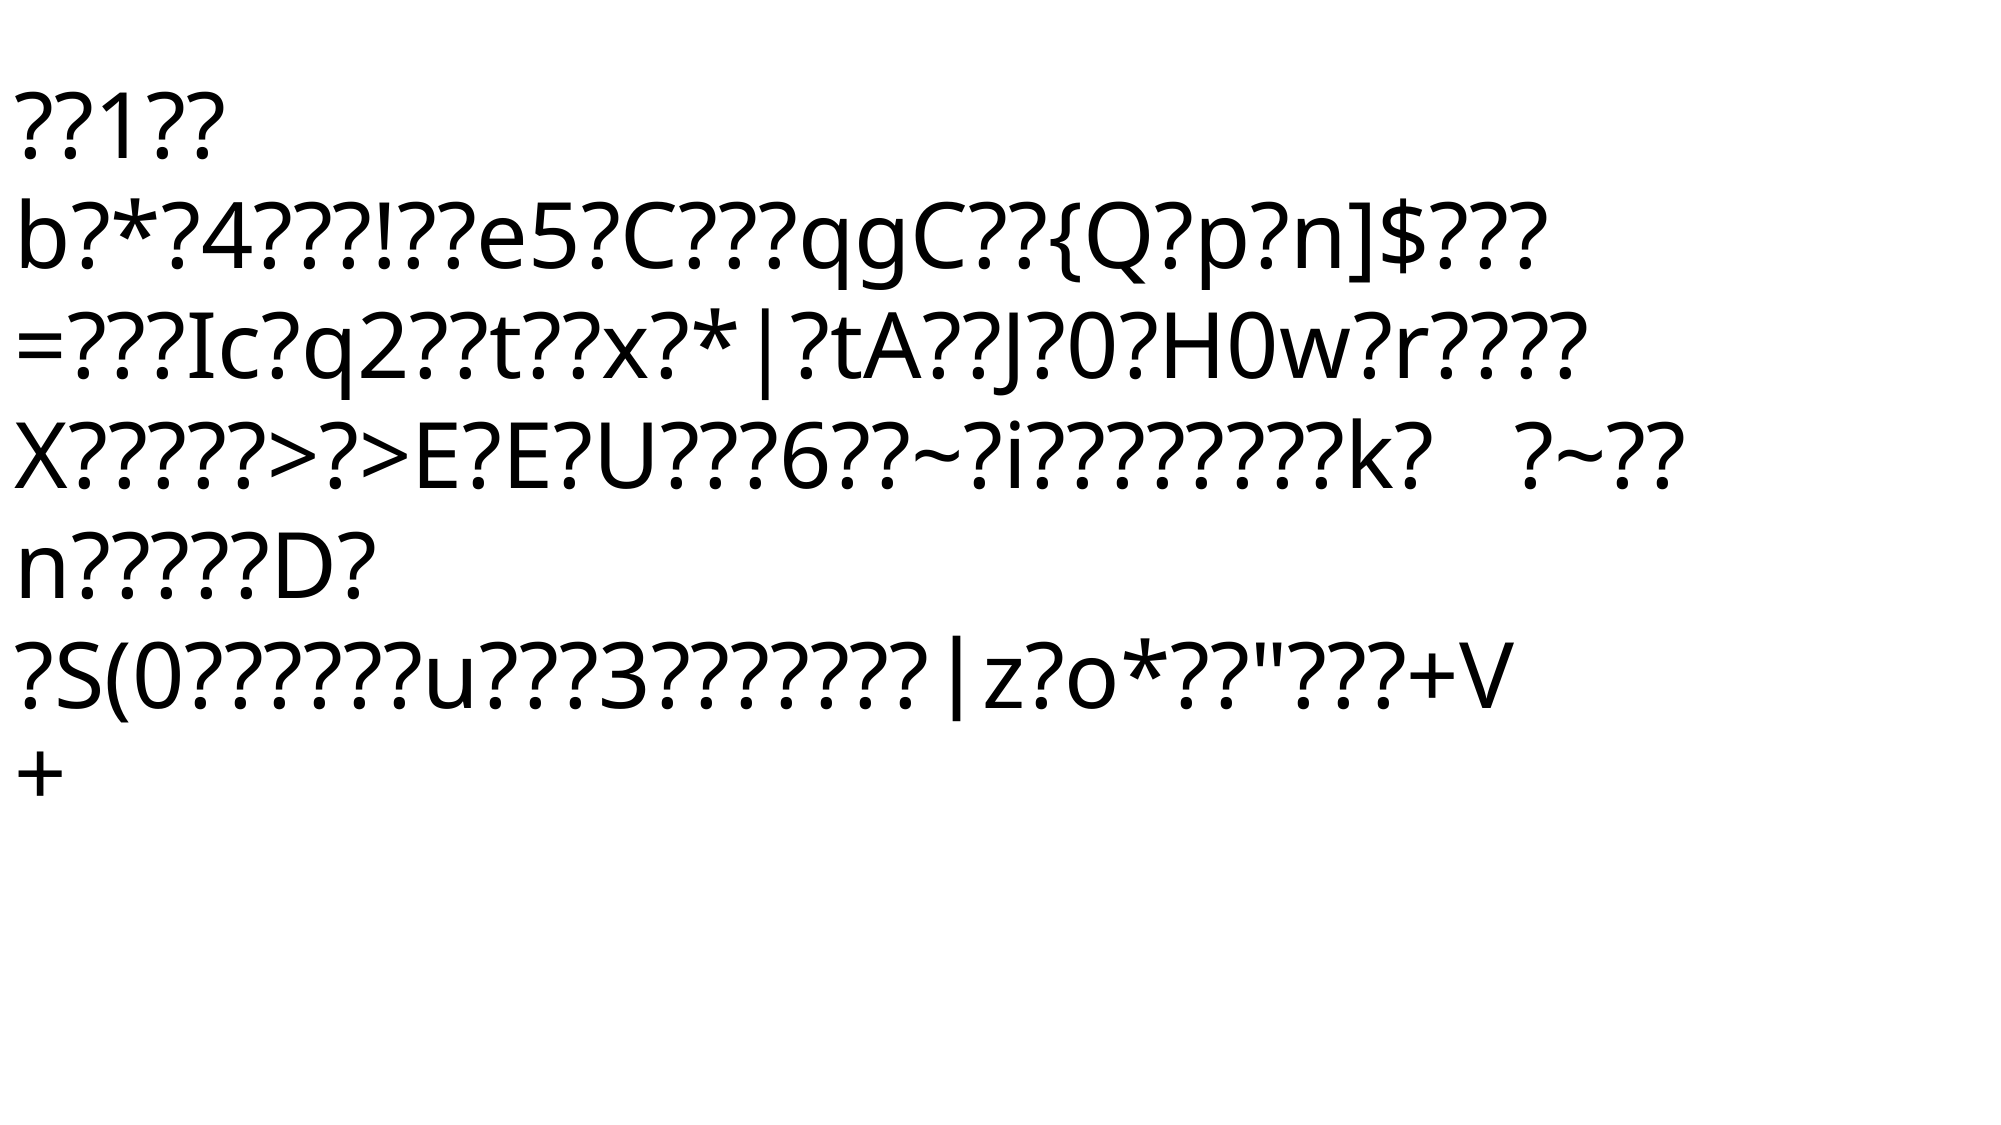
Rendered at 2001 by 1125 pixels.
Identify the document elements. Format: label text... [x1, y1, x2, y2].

title ??1?? b?*?4???!??e5?C???qgC??{Q?p?n]$???=???Ic?q2??t??x?*|?tA??J?0?H0w?r????X?????>?>E?E?U???6??~?i????????k? ?~??n?????D? ?S(0??????u???3???????z?o*??"???+V + [0, 59, 1725, 278]
